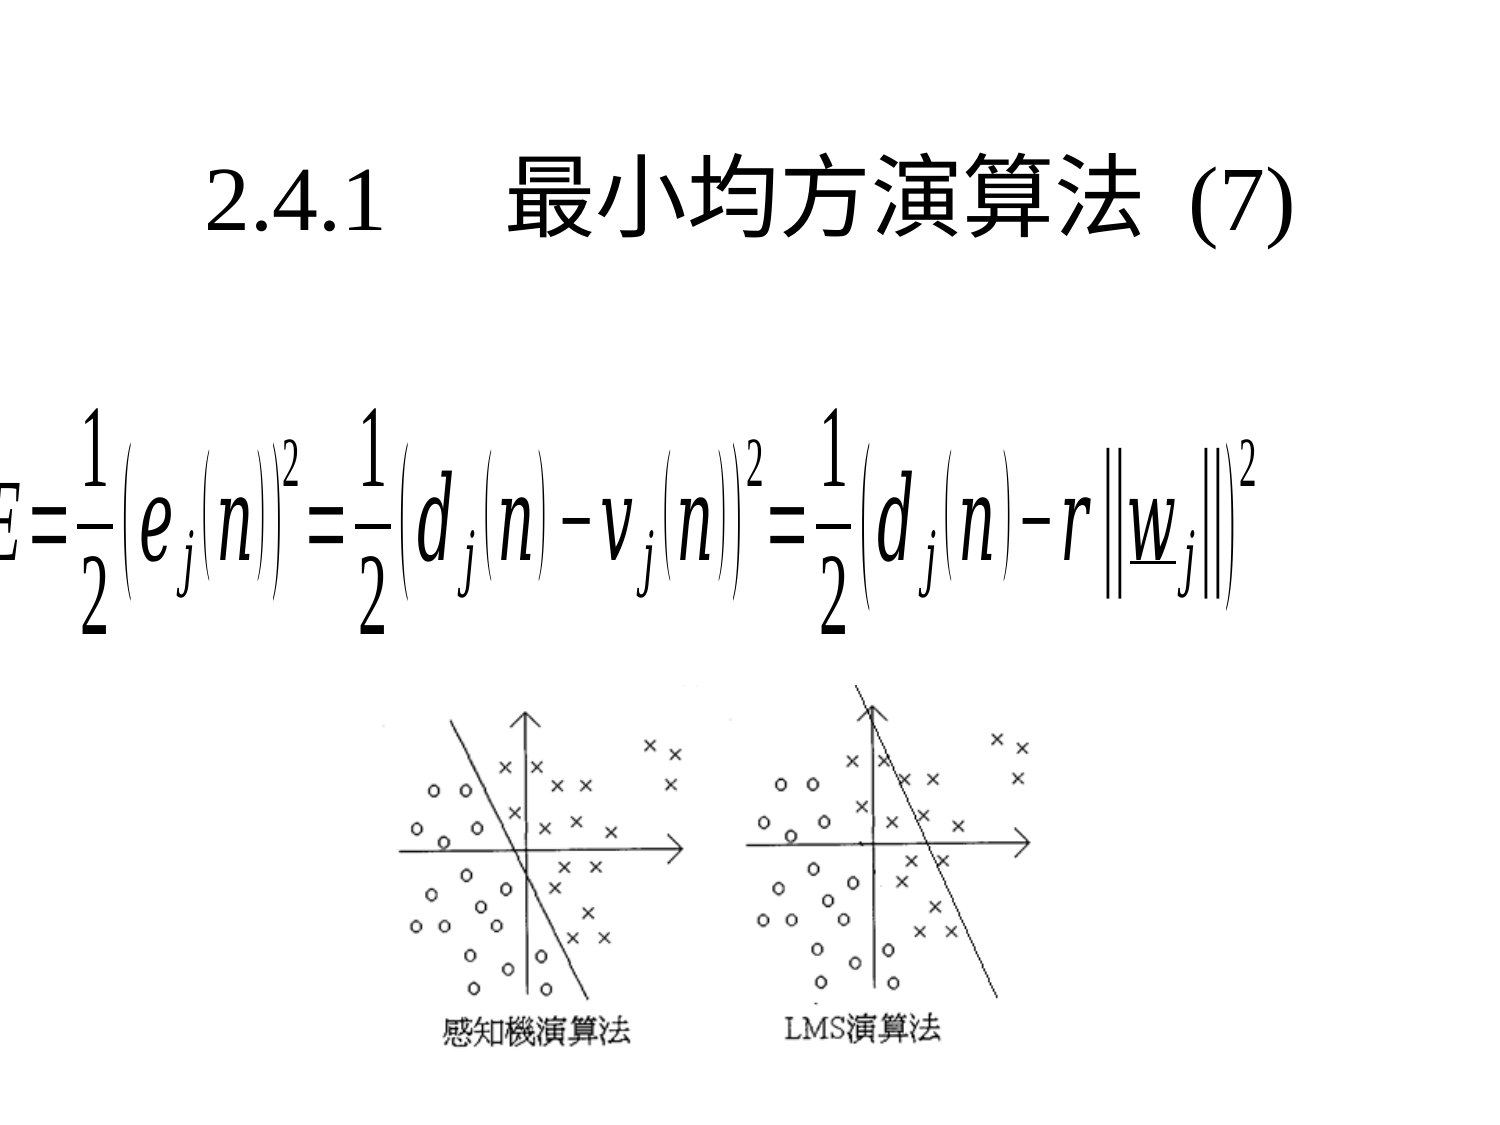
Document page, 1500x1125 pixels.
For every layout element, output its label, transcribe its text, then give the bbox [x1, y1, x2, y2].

picture [373, 685, 1126, 1061]
title 2.4.1 最小均方演算法 (7) [112, 99, 1388, 288]
